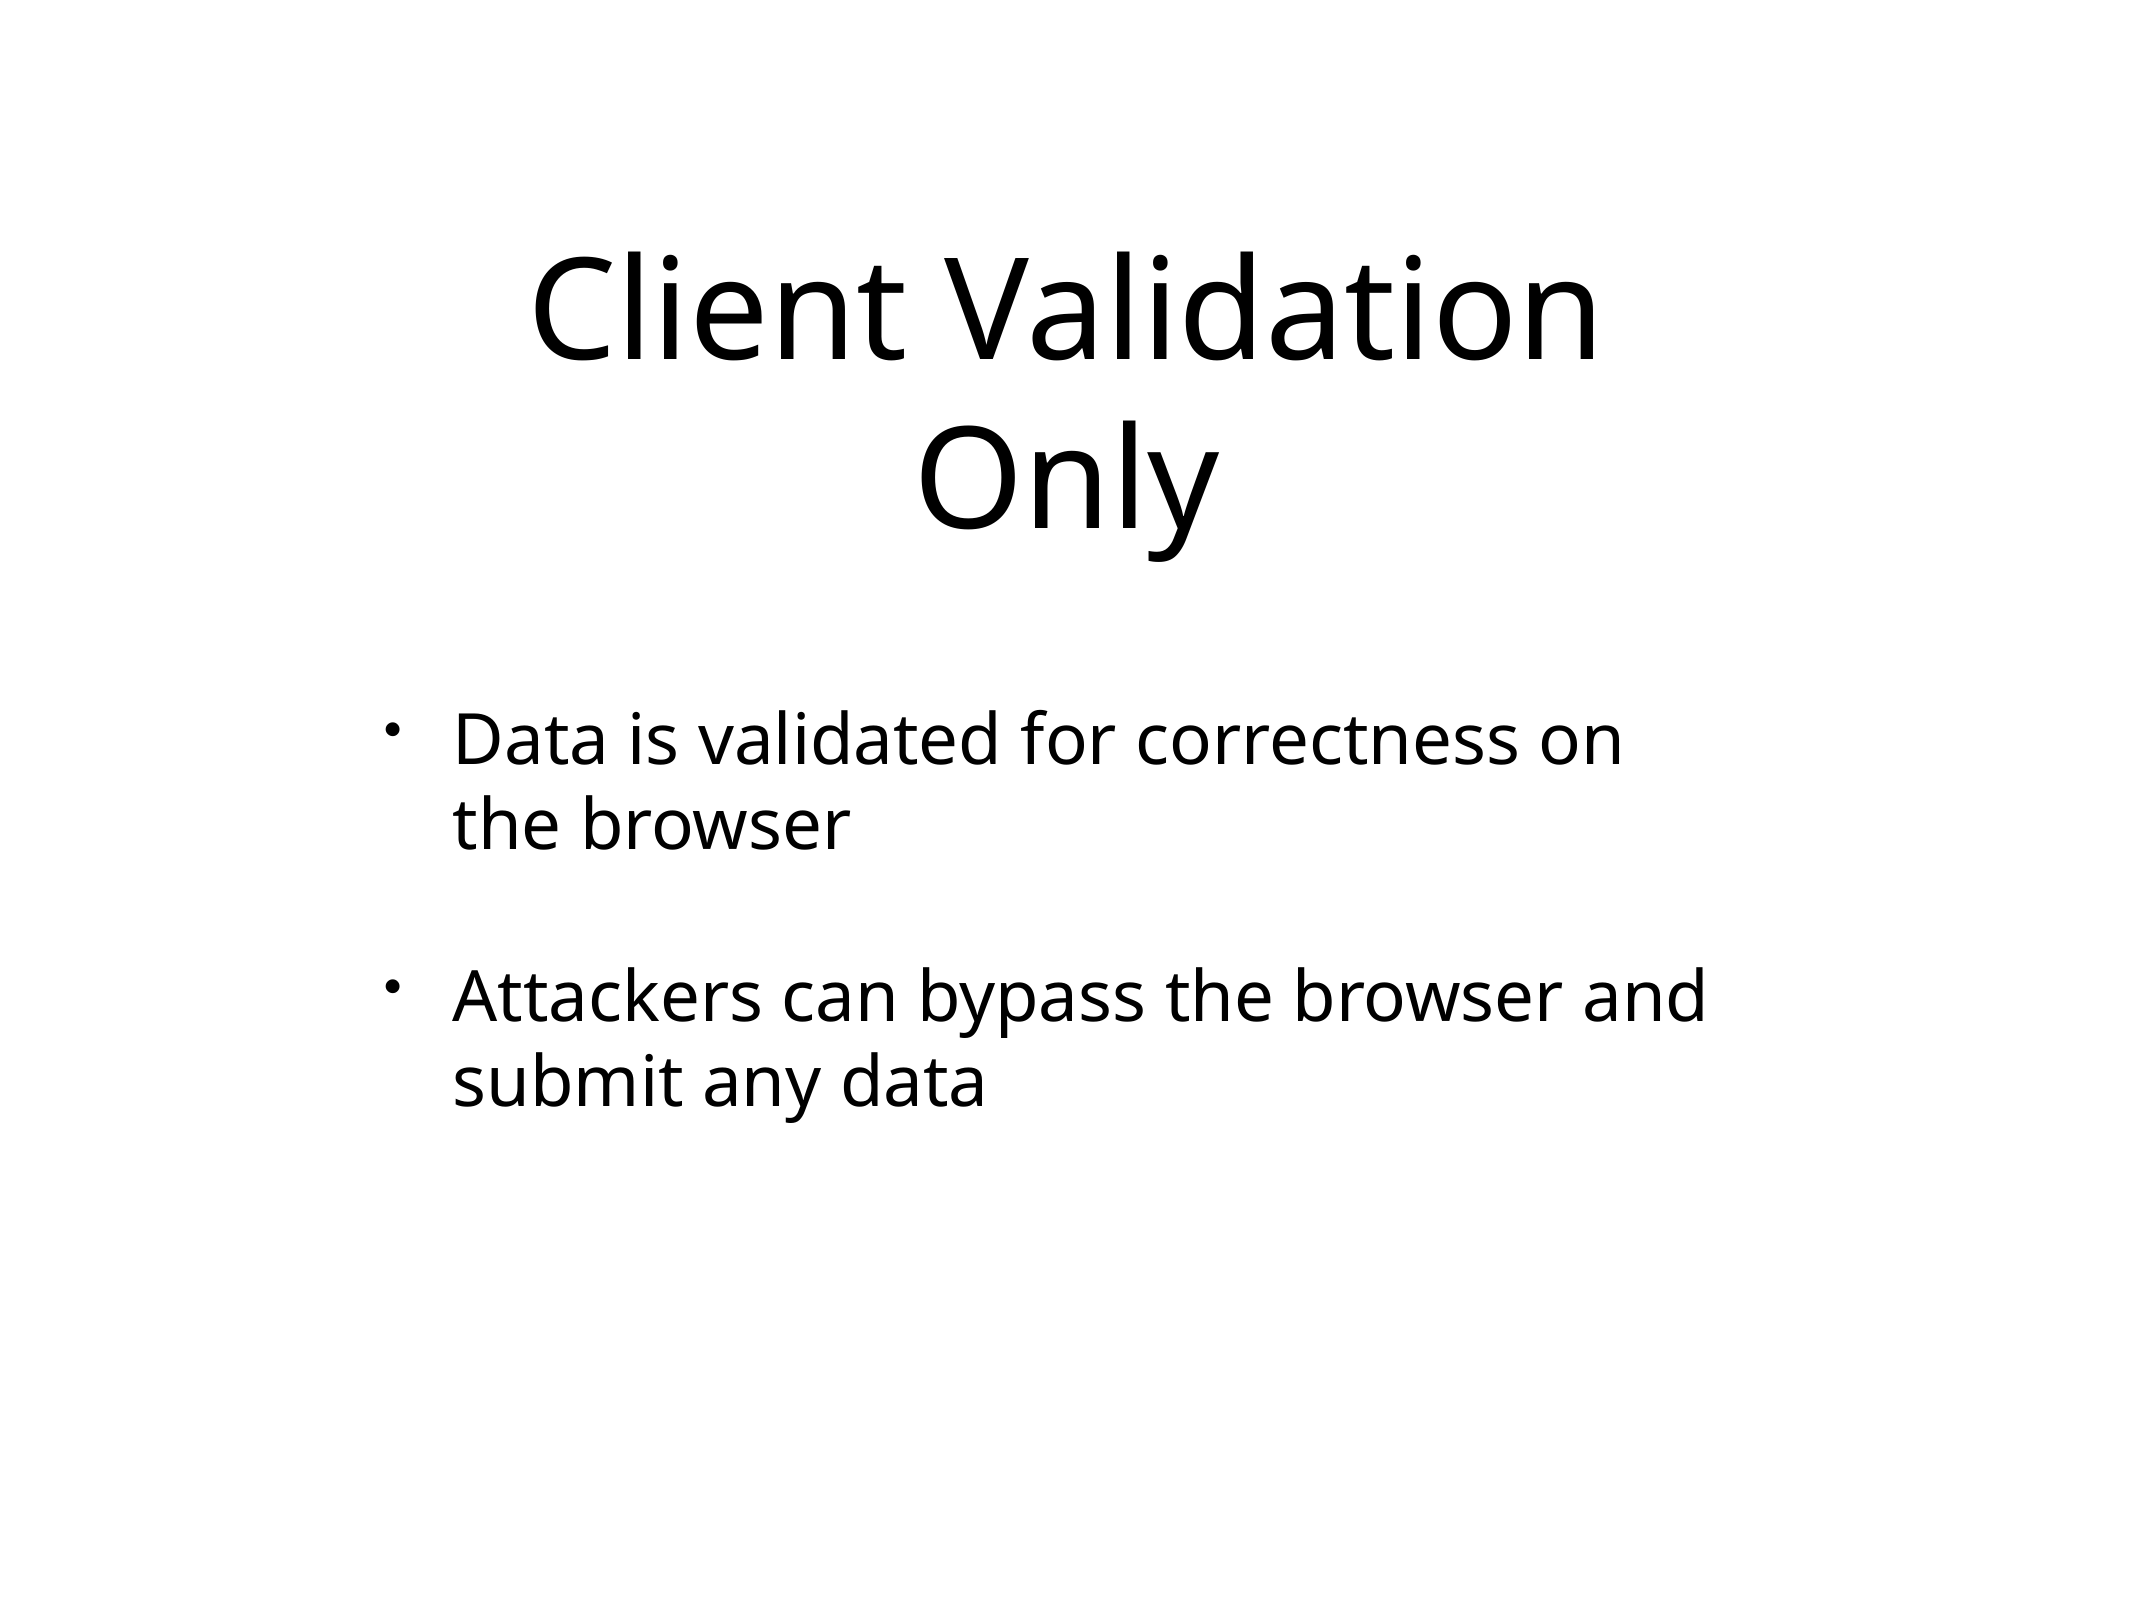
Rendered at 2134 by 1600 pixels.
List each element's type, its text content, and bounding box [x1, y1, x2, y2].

list Data is validated for correctness on the browser Attackers can bypass the browser and submit any data [383, 520, 1750, 1294]
title Client Validation Only [383, 254, 1750, 520]
